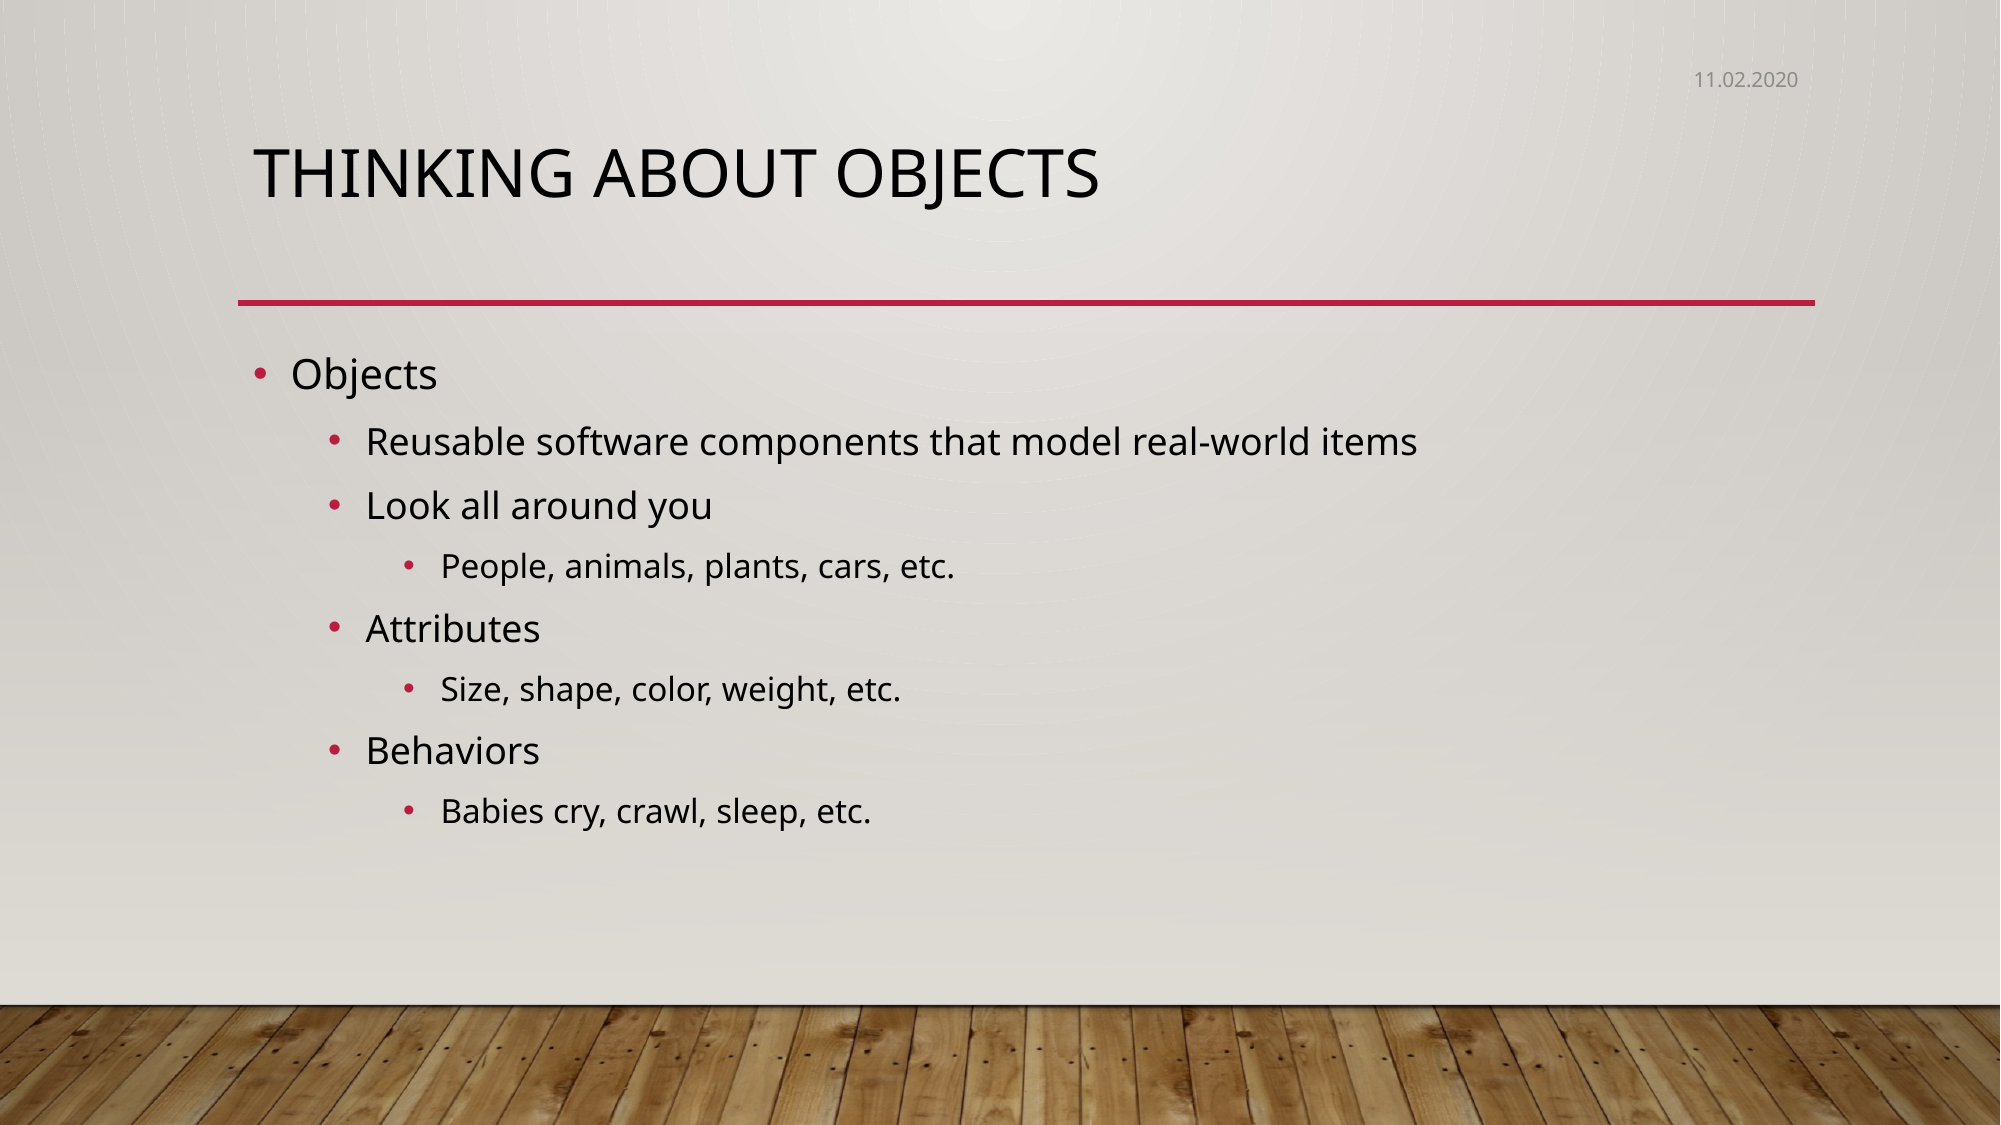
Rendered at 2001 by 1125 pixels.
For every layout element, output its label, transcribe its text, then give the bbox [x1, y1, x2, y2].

title Thinking About Objects [238, 131, 1814, 305]
picture [0, 1005, 2000, 1125]
list Objects Reusable software components that model real-world items Look all around you People, animals, plants, cars, etc. Attributes Size, shape, color, weight, etc. Behaviors Babies cry, crawl, sleep, etc. [238, 330, 1814, 897]
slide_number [1239, 54, 1814, 105]
